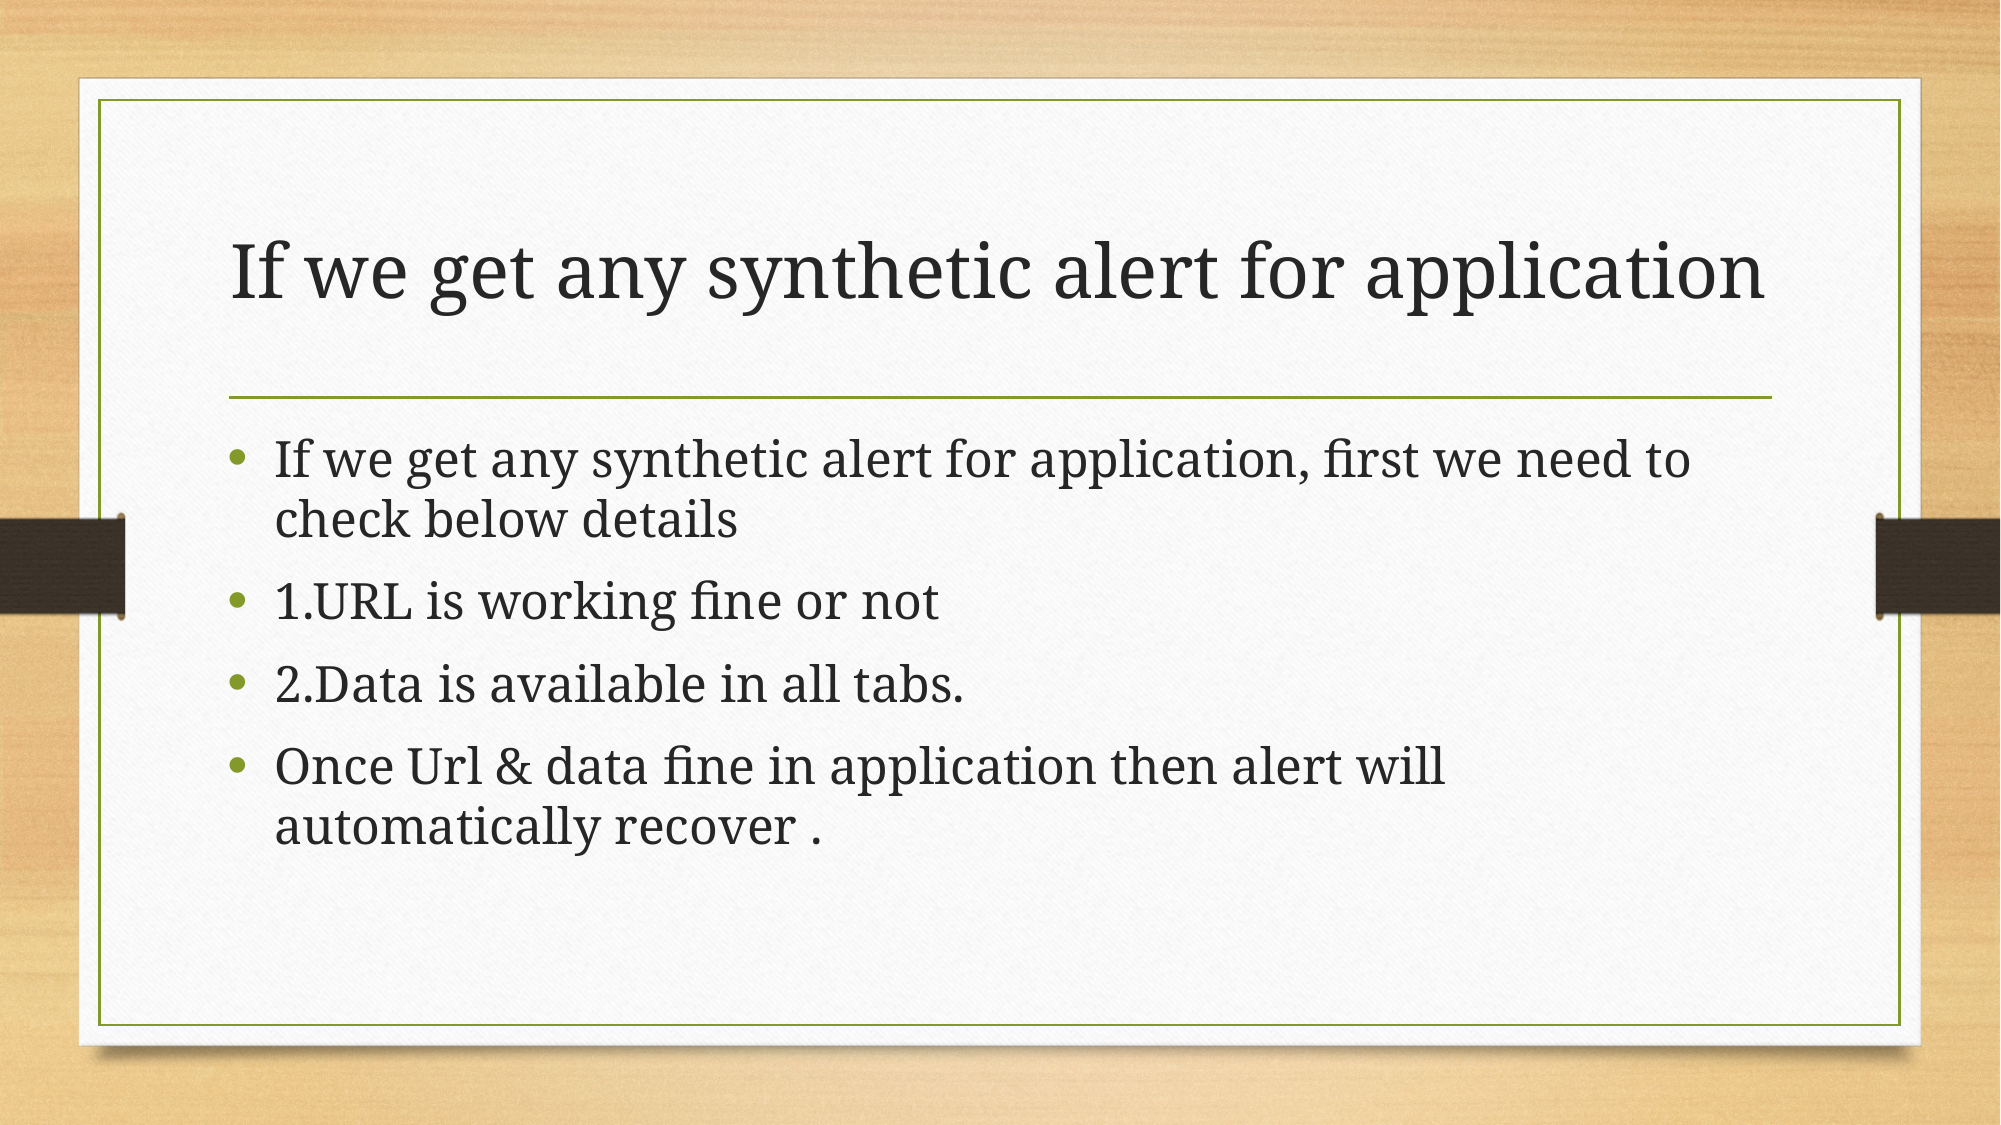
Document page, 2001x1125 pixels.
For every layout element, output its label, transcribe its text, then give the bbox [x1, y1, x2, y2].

list If we get any synthetic alert for application, first we need to check below details 1.URL is working fine or not 2.Data is available in all tabs. Once Url & data fine in application then alert will automatically recover . [212, 419, 1788, 964]
title If we get any synthetic alert for application [212, 161, 1788, 375]
picture [0, 0, 2001, 1125]
